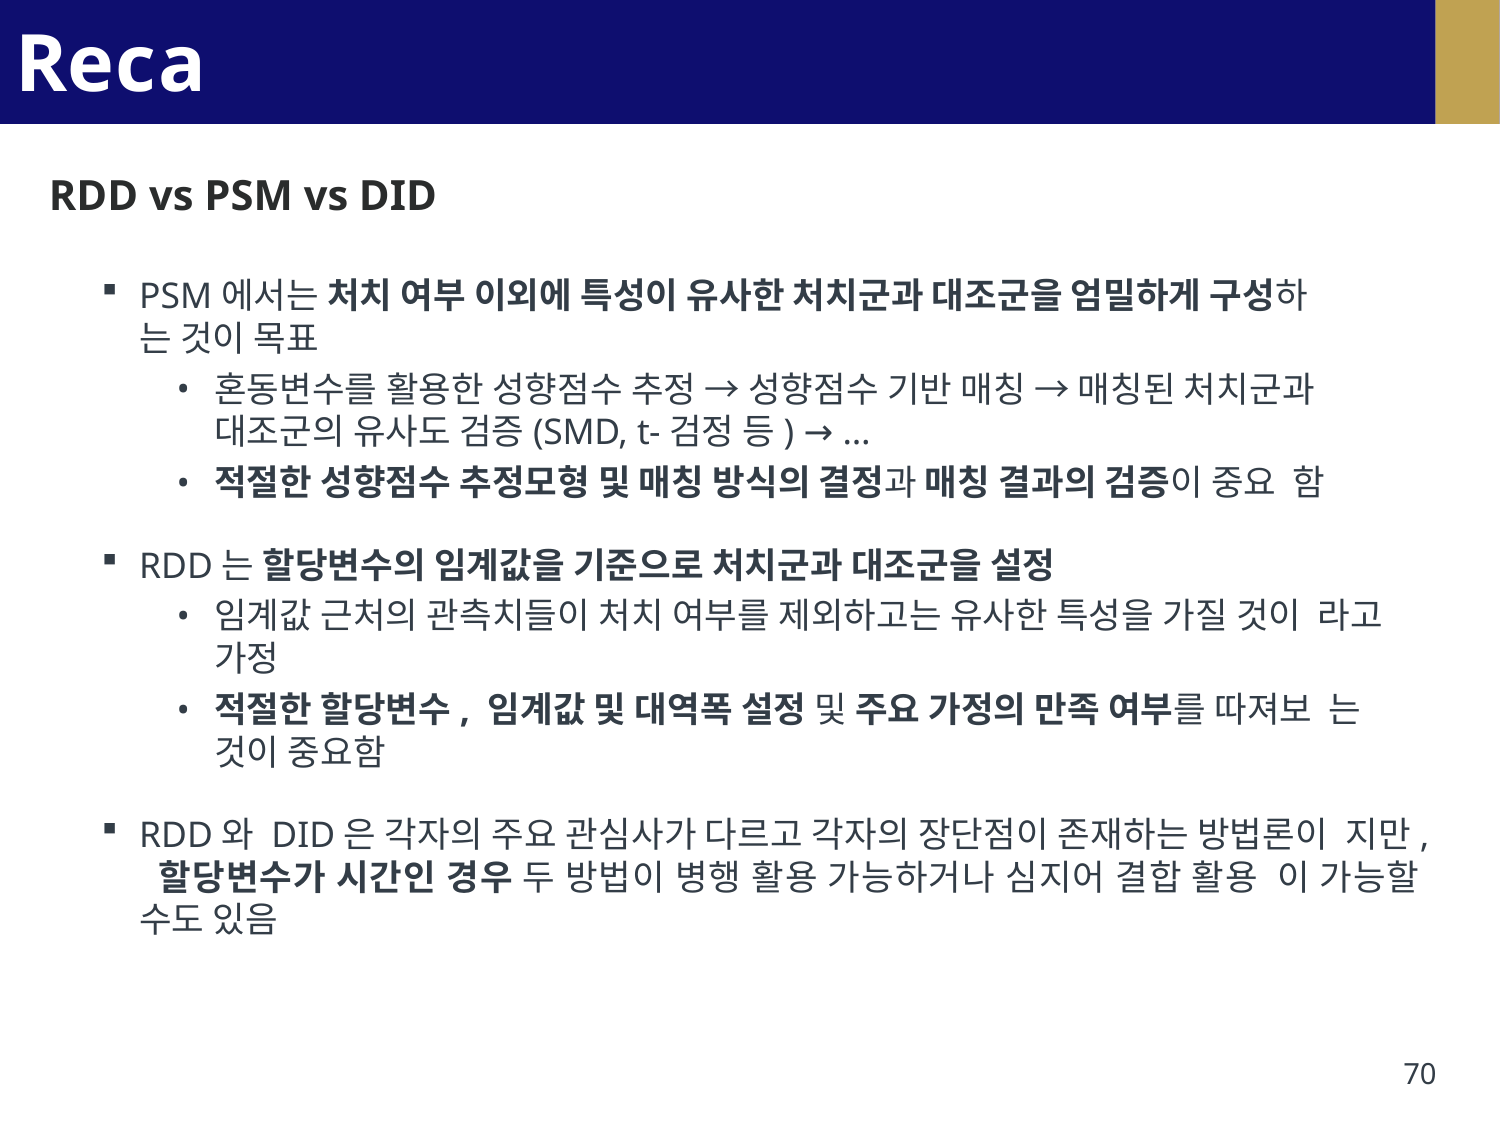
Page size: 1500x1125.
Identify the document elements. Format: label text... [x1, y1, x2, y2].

text_box RDD vs PSM vs DID PSM에서는 처치 여부 이외에 특성이 유사한 처치군과 대조군을 엄밀하게 구성하 는 것이 목표 혼동변수를 활용한 성향점수 추정 → 성향점수 기반 매칭 → 매칭된 처치군과 대조군의 유사도 검증(SMD, t-검정 등) → … 적절한 성향점수 추정모형 및 매칭 방식의 결정과 매칭 결과의 검증이 중요 함 RDD는 할당변수의 임계값을 기준으로 처치군과 대조군을 설정 임계값 근처의 관측치들이 처치 여부를 제외하고는 유사한 특성을 가질 것이 라고 가정 적절한 할당변수, 임계값 및 대역폭 설정 및 주요 가정의 만족 여부를 따져보 는 것이 중요함 RDD와 DID은 각자의 주요 관심사가 다르고 각자의 장단점이 존재하는 방법론이 지만, 할당변수가 시간인 경우 두 방법이 병행 활용 가능하거나 심지어 결합 활용 이 가능할 수도 있음 [46, 166, 1437, 940]
title Recap [12, 10, 250, 203]
slide_number 70 [1397, 1050, 1442, 1125]
